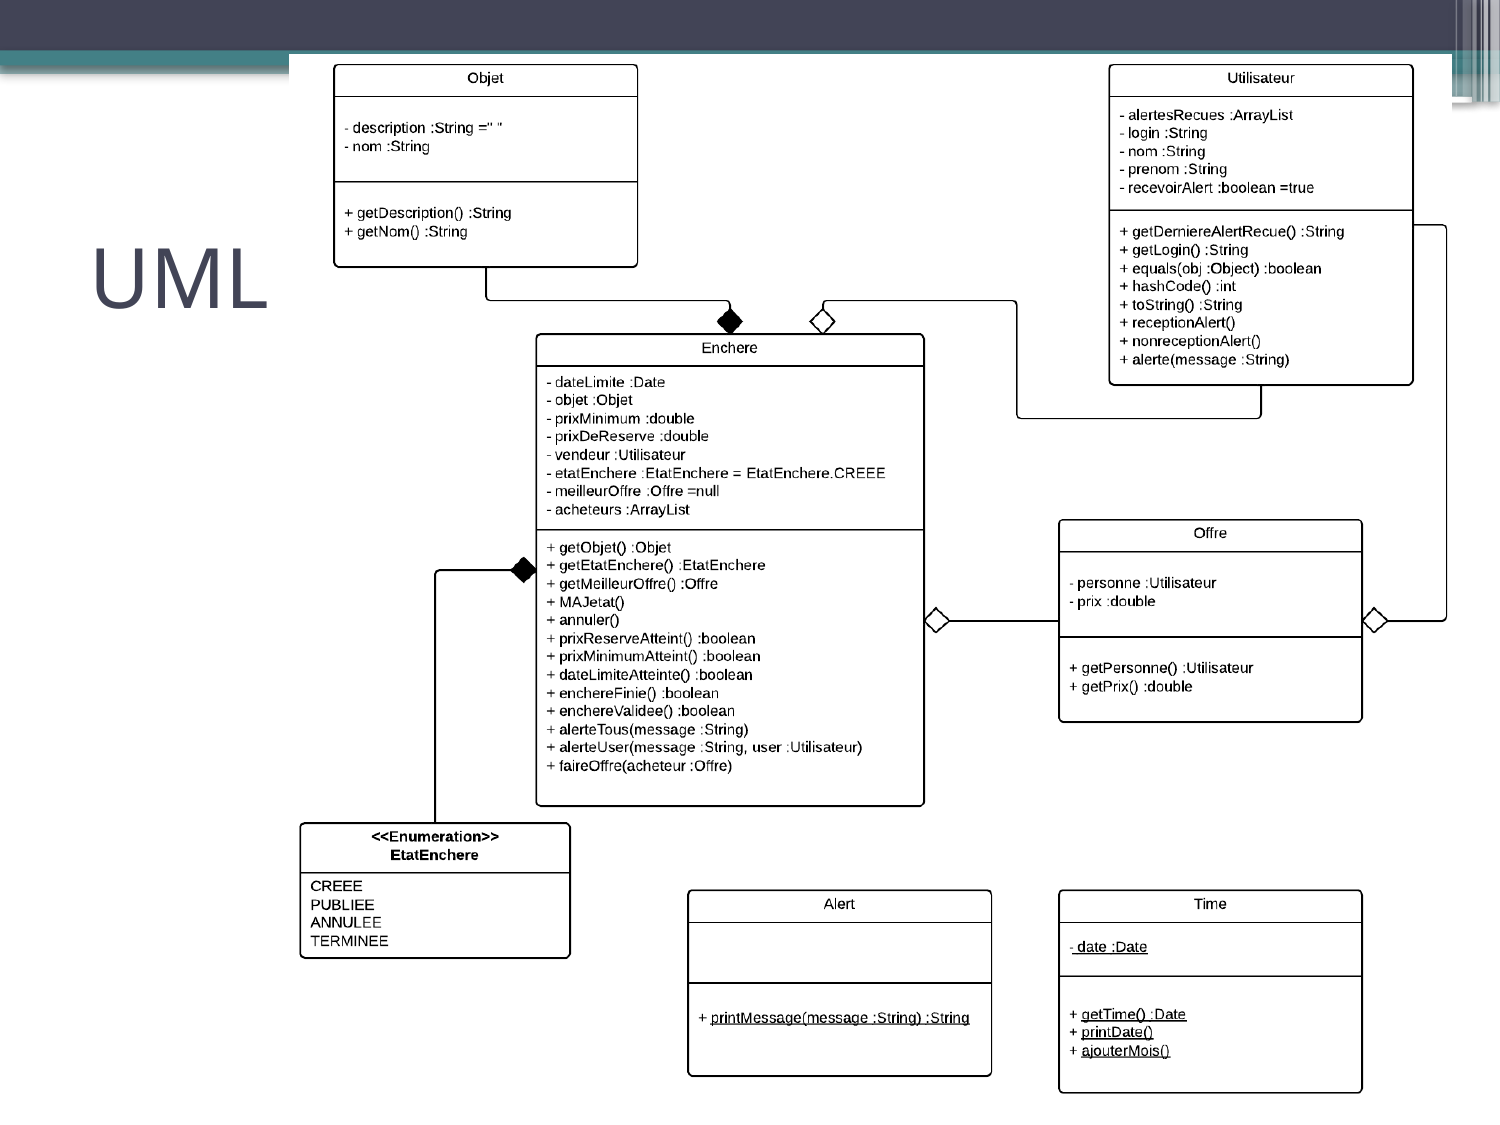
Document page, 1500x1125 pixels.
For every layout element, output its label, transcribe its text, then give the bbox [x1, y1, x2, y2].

title UML [75, 187, 282, 363]
picture [289, 54, 1452, 1099]
